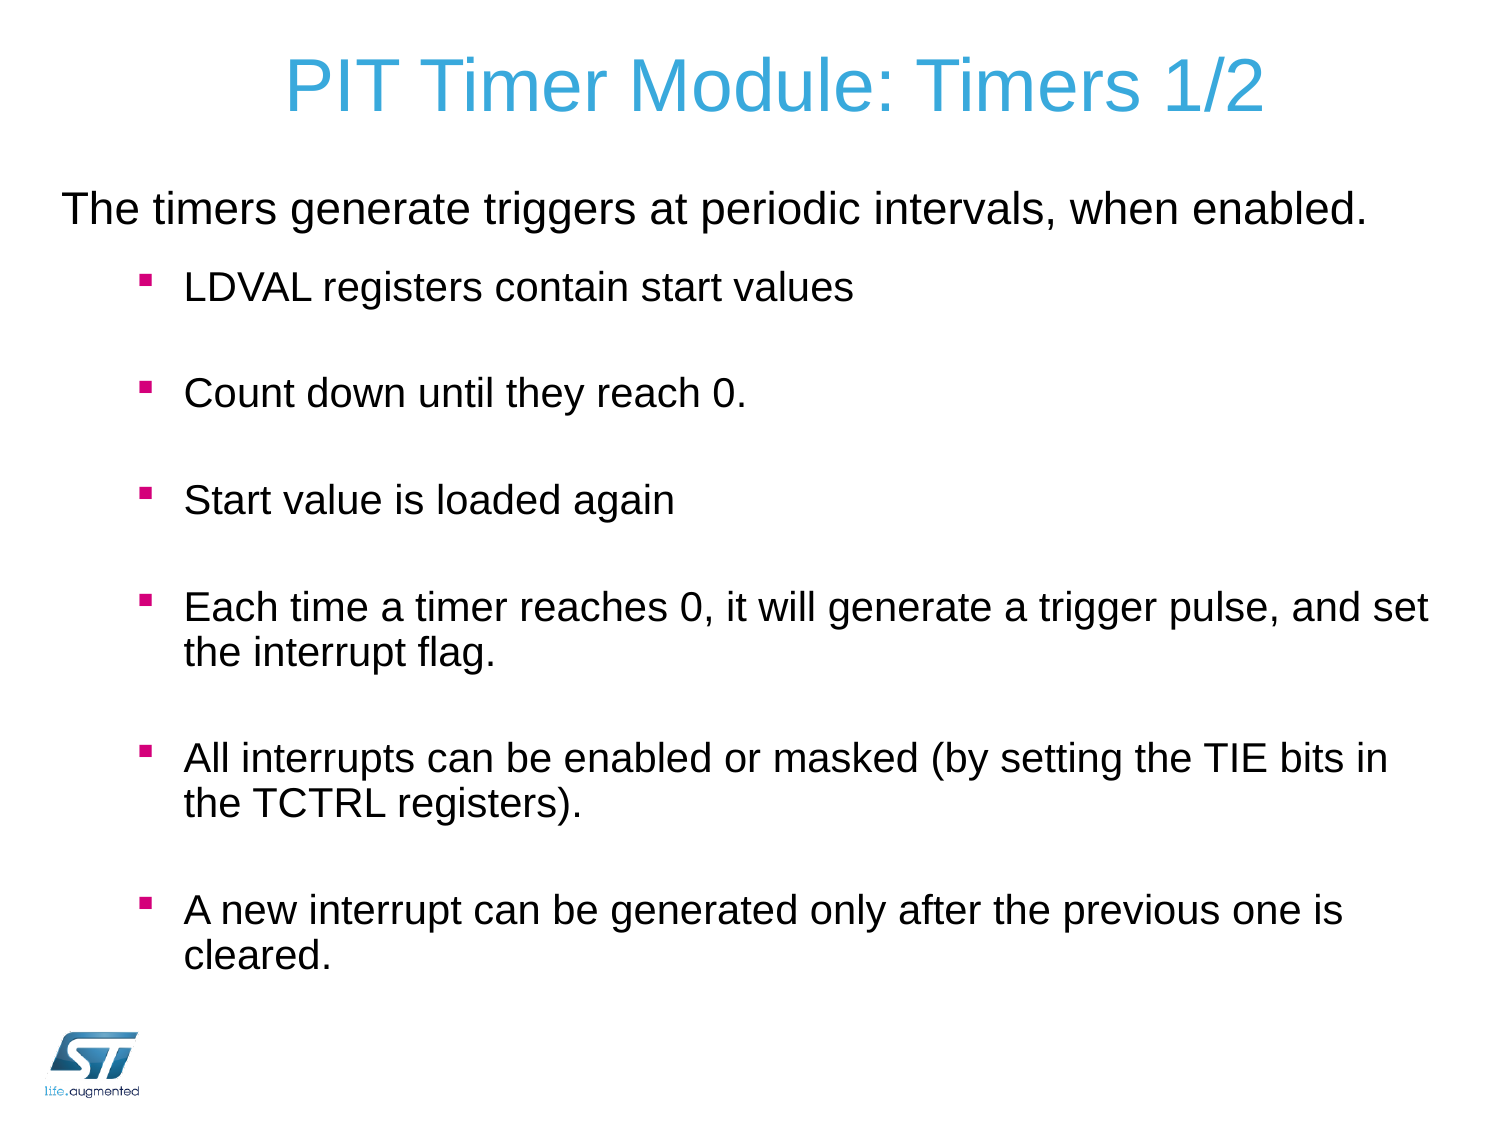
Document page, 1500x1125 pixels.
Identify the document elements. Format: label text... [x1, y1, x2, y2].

title PIT Timer Module: Timers 1/2 [57, 24, 1283, 138]
picture [37, 1022, 147, 1104]
text_box The timers generate triggers at periodic intervals, when enabled. LDVAL registers contain start values Count down until they reach 0. Start value is loaded again Each time a timer reaches 0, it will generate a trigger pulse, and set the interrupt flag. All interrupts can be enabled or masked (by setting the TIE bits in the TCTRL registers). A new interrupt can be generated only after the previous one is cleared. [46, 171, 1454, 986]
